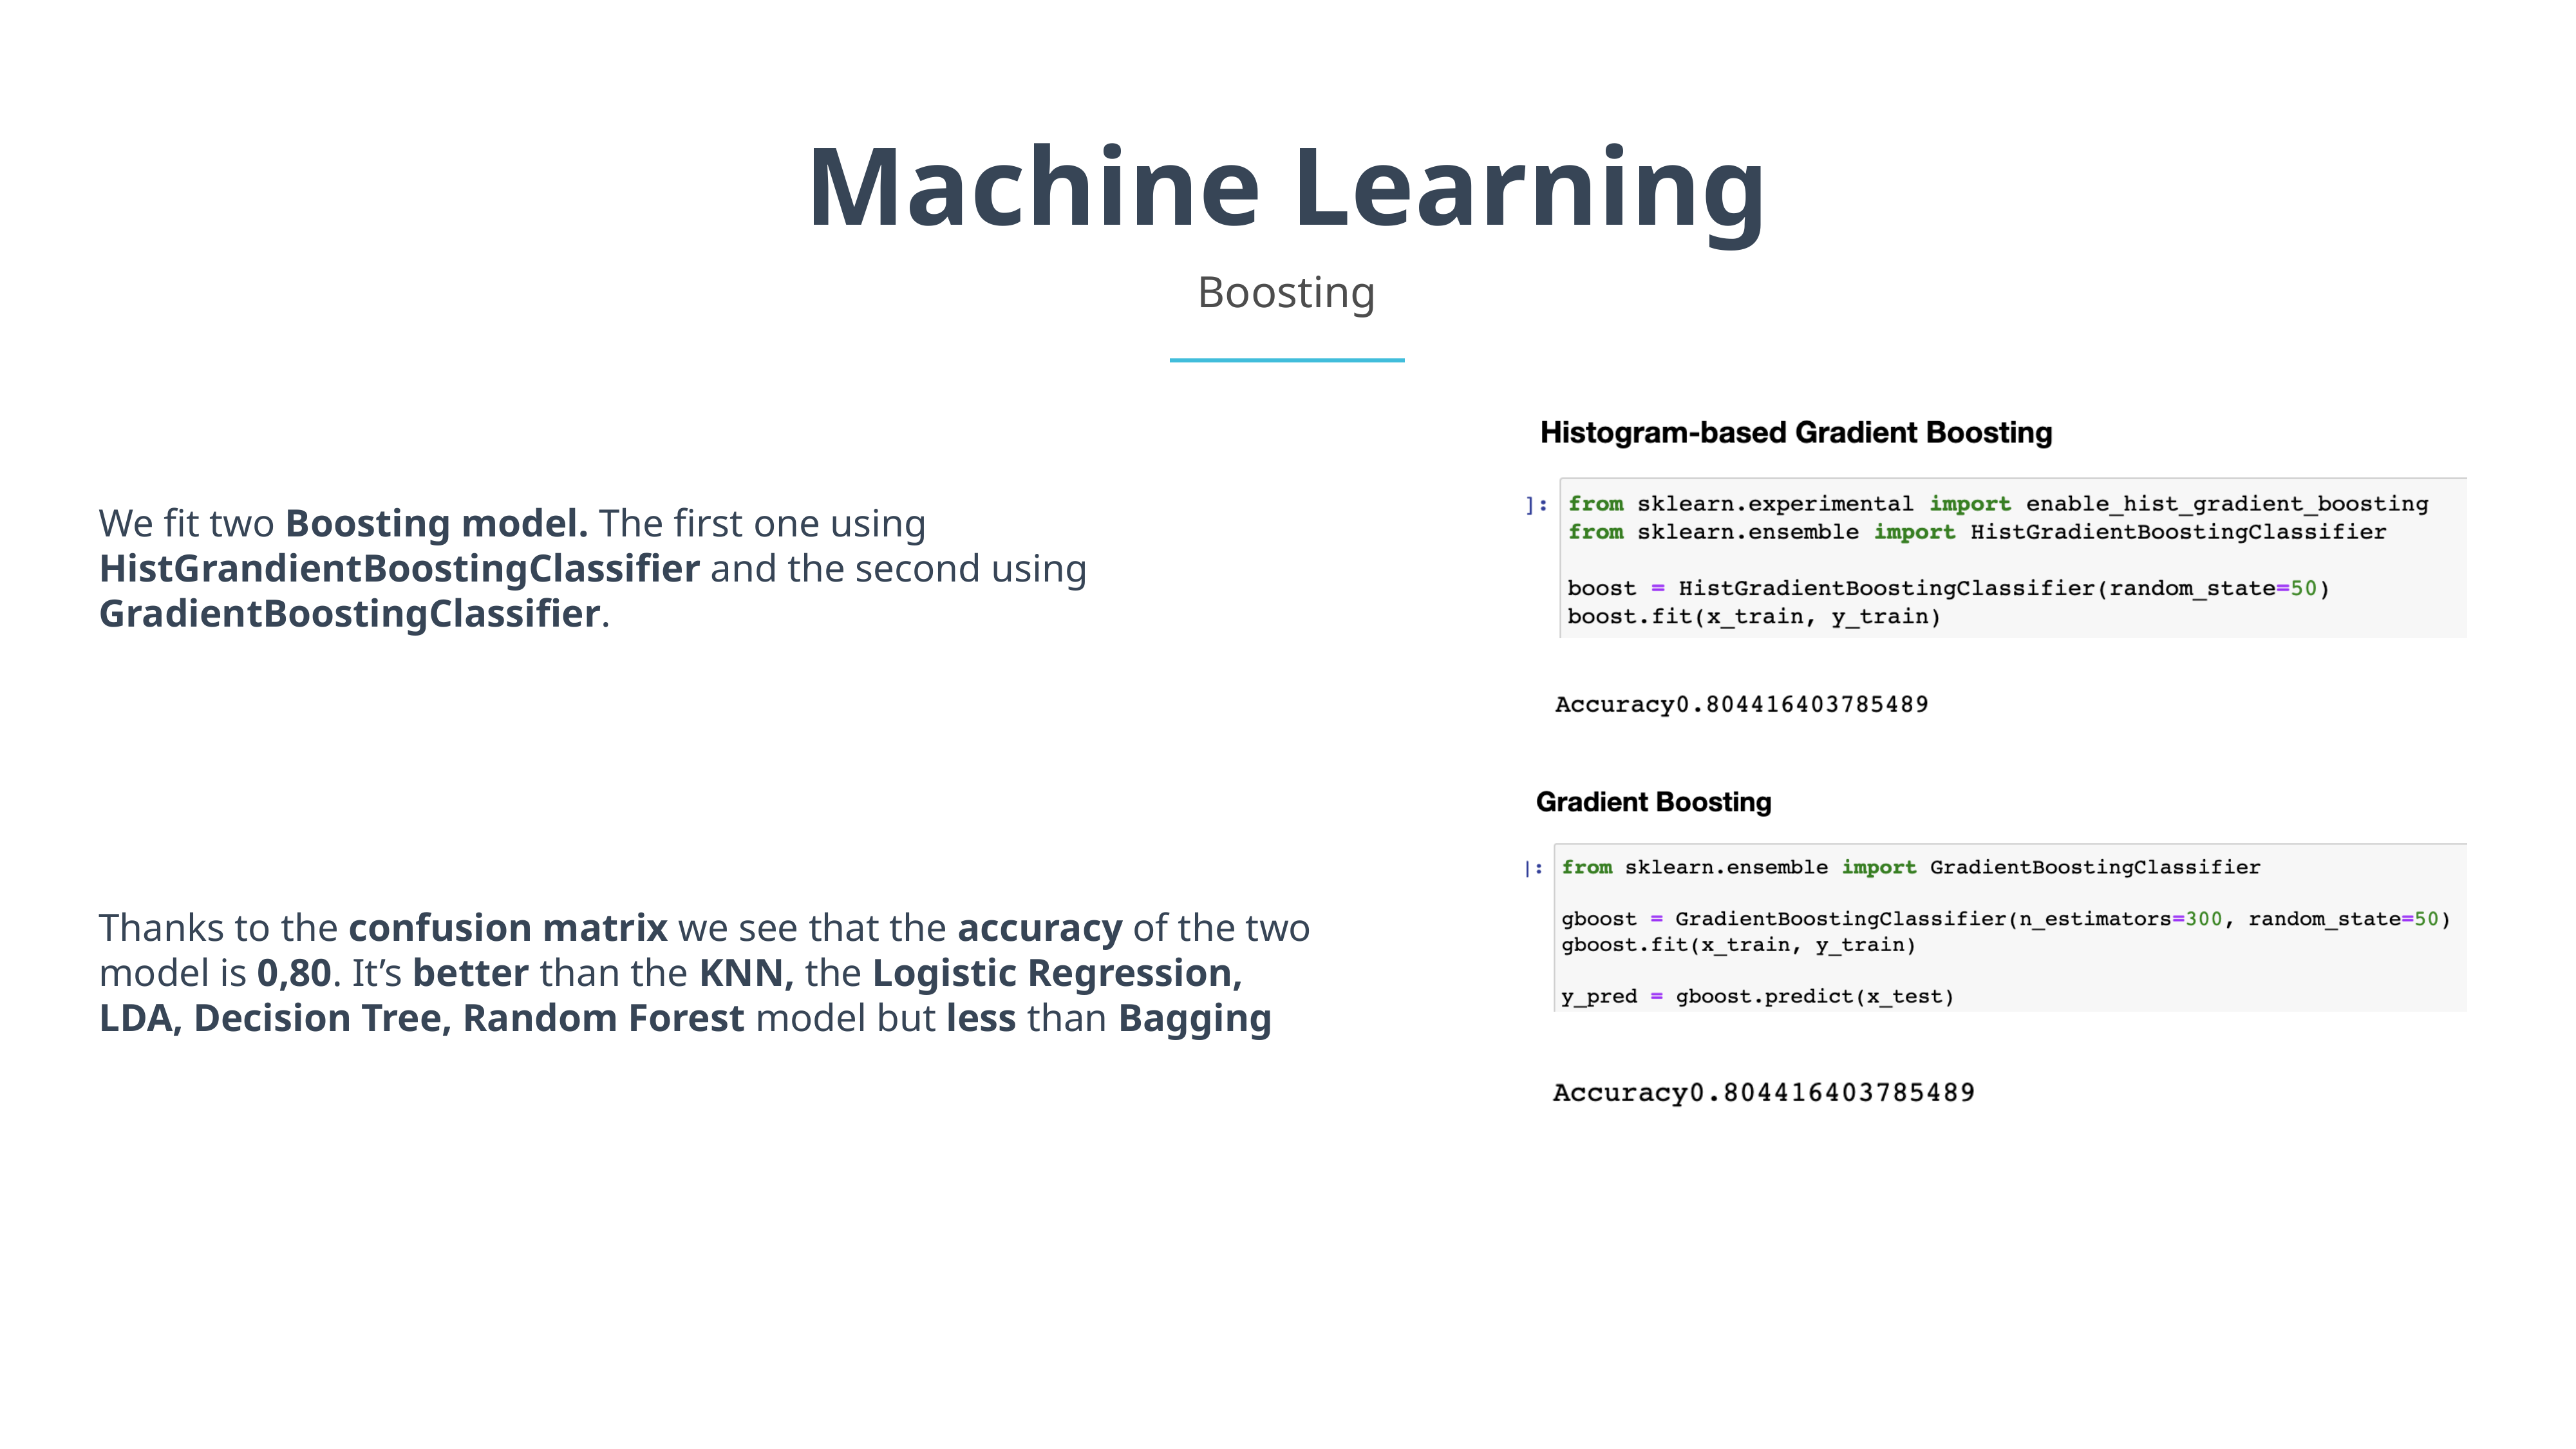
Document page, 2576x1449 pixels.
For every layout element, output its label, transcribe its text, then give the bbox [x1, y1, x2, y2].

text_box Thanks to the confusion matrix we see that the accuracy of the two model is 0,80. It’s better than the KNN, the Logistic Regression, LDA, Decision Tree, Random Forest model but less than Bagging [89, 898, 1341, 1044]
text_box [1169, 357, 1406, 363]
picture [1526, 398, 2467, 638]
picture [1526, 670, 2467, 743]
text_box Machine Learning [794, 113, 1780, 252]
picture [1526, 782, 2467, 1012]
text_box We fit two Boosting model. The first one using HistGrandientBoostingClassifier and the second using GradientBoostingClassifier. [89, 494, 1288, 639]
picture [1526, 1052, 2467, 1130]
text_box Boosting [757, 260, 1818, 321]
